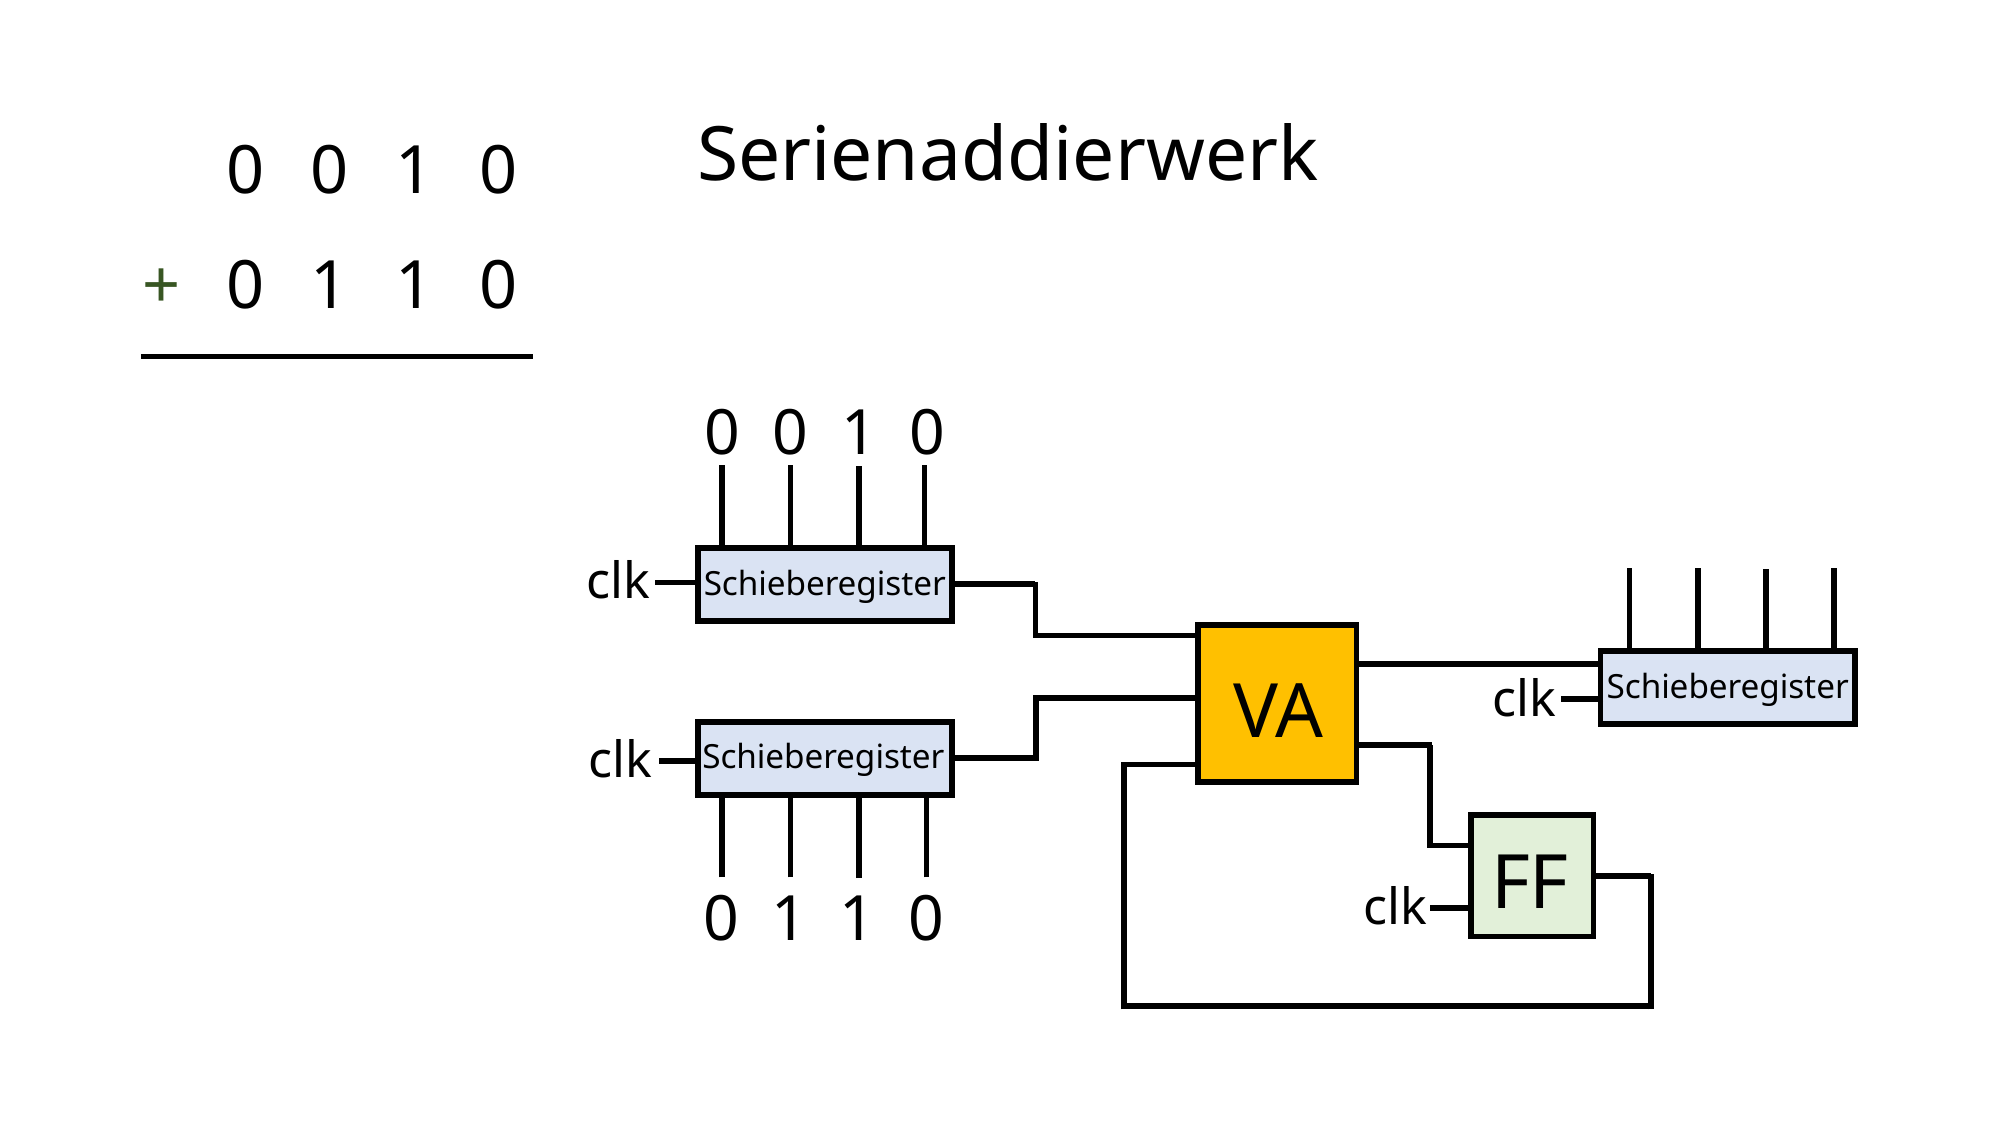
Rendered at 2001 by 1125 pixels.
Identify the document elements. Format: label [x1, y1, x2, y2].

table_header [119, 114, 625, 229]
table_cell [119, 229, 625, 345]
text_box [571, 384, 1976, 1010]
text_box [483, 98, 1533, 203]
